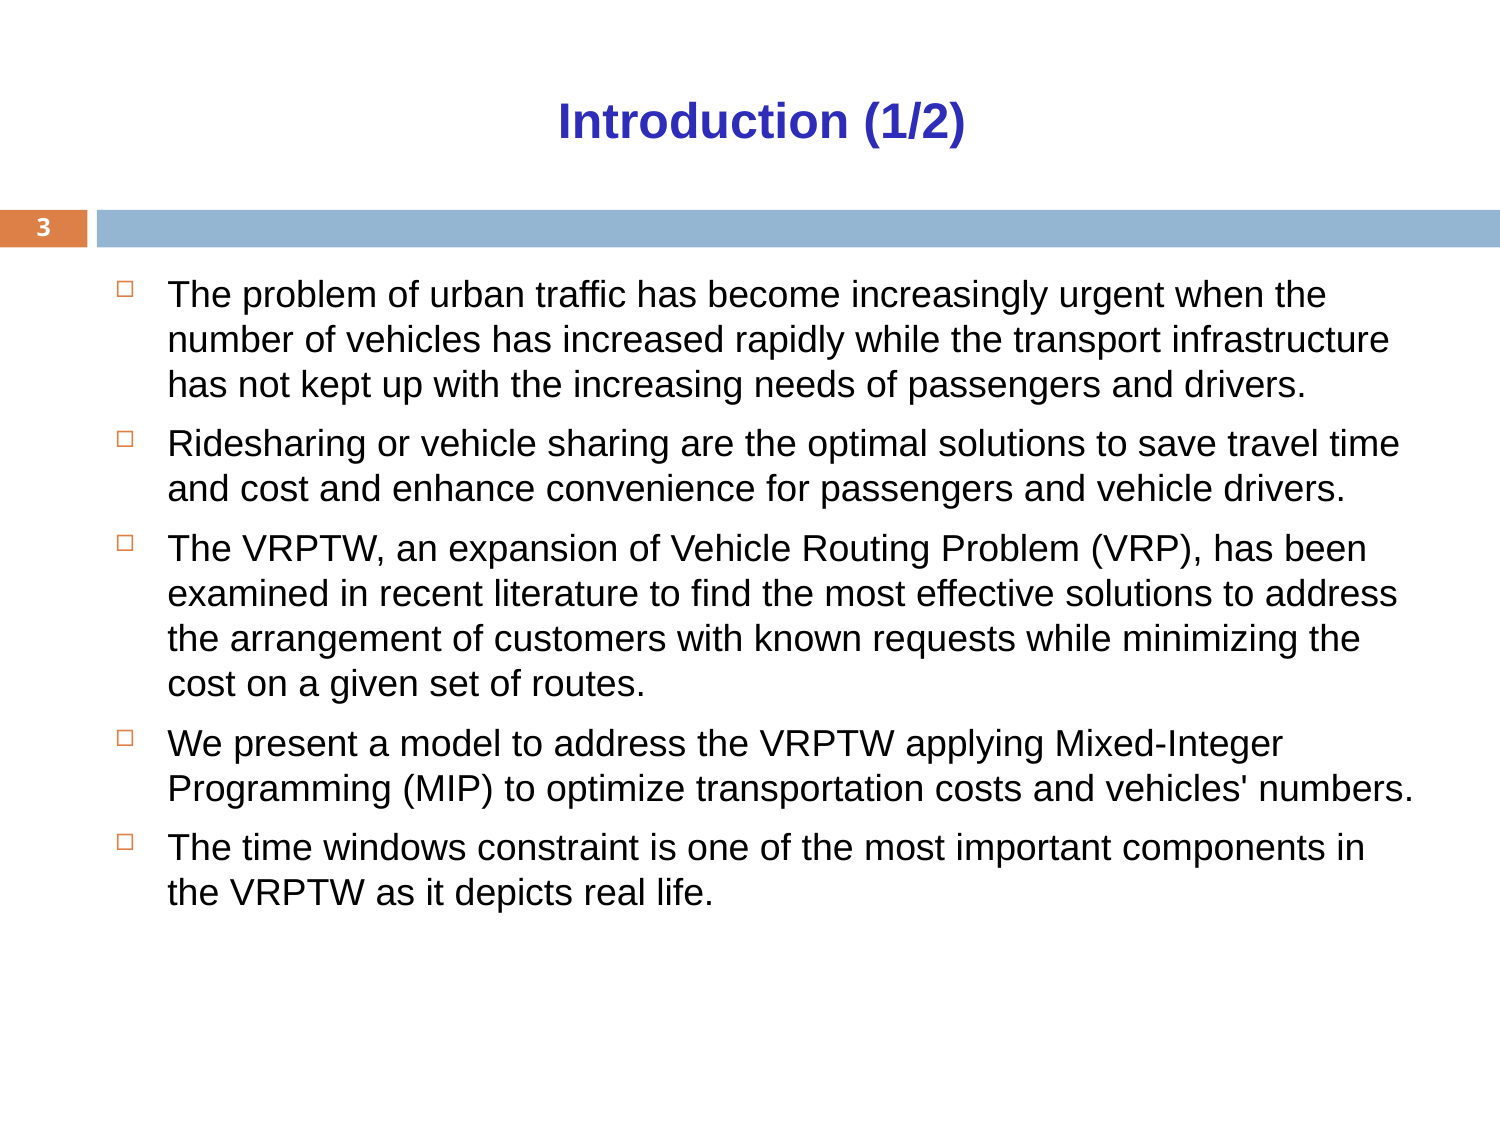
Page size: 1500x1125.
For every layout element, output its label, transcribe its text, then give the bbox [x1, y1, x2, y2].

text_box The problem of urban traffic has become increasingly urgent when the number of vehicles has increased rapidly while the transport infrastructure has not kept up with the increasing needs of passengers and drivers. Ridesharing or vehicle sharing are the optimal solutions to save travel time and cost and enhance convenience for passengers and vehicle drivers. The VRPTW, an expansion of Vehicle Routing Problem (VRP), has been examined in recent literature to find the most effective solutions to address the arrangement of customers with known requests while minimizing the cost on a given set of routes. We present a model to address the VRPTW applying Mixed-Integer Programming (MIP) to optimize transportation costs and vehicles' numbers. The time windows constraint is one of the most important components in the VRPTW as it depicts real life. [100, 262, 1438, 1075]
text_box 3 [0, 208, 88, 249]
text_box Introduction (1/2) [100, 37, 1438, 201]
